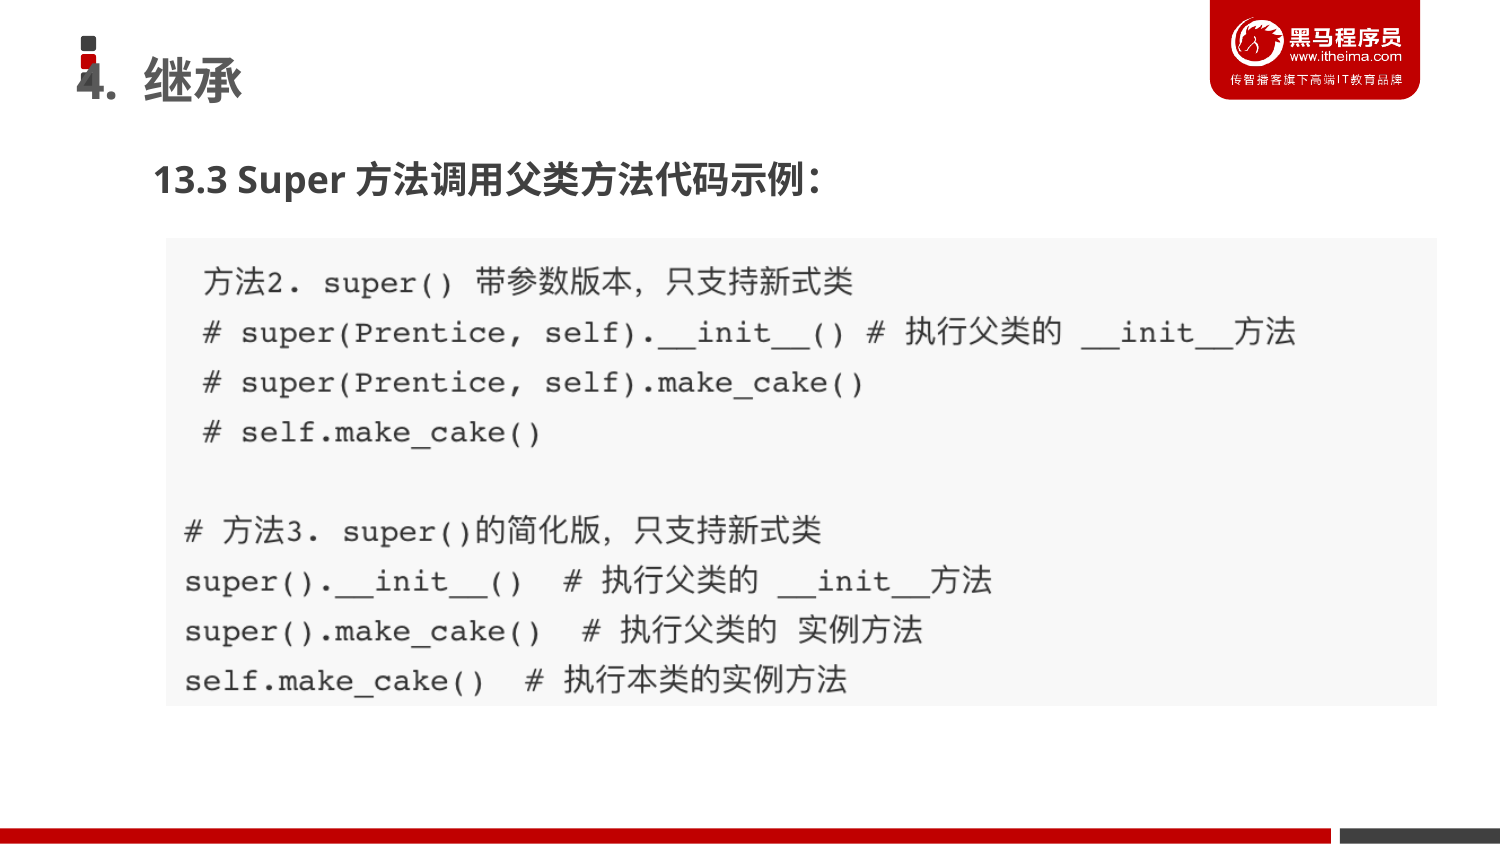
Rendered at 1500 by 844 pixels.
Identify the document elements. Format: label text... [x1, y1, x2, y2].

text_box 4. 继承 [64, 17, 948, 151]
text_box 13.3 Super方法调用父类方法代码示例： [138, 148, 1081, 209]
picture [1212, 8, 1421, 94]
picture [166, 238, 1437, 706]
